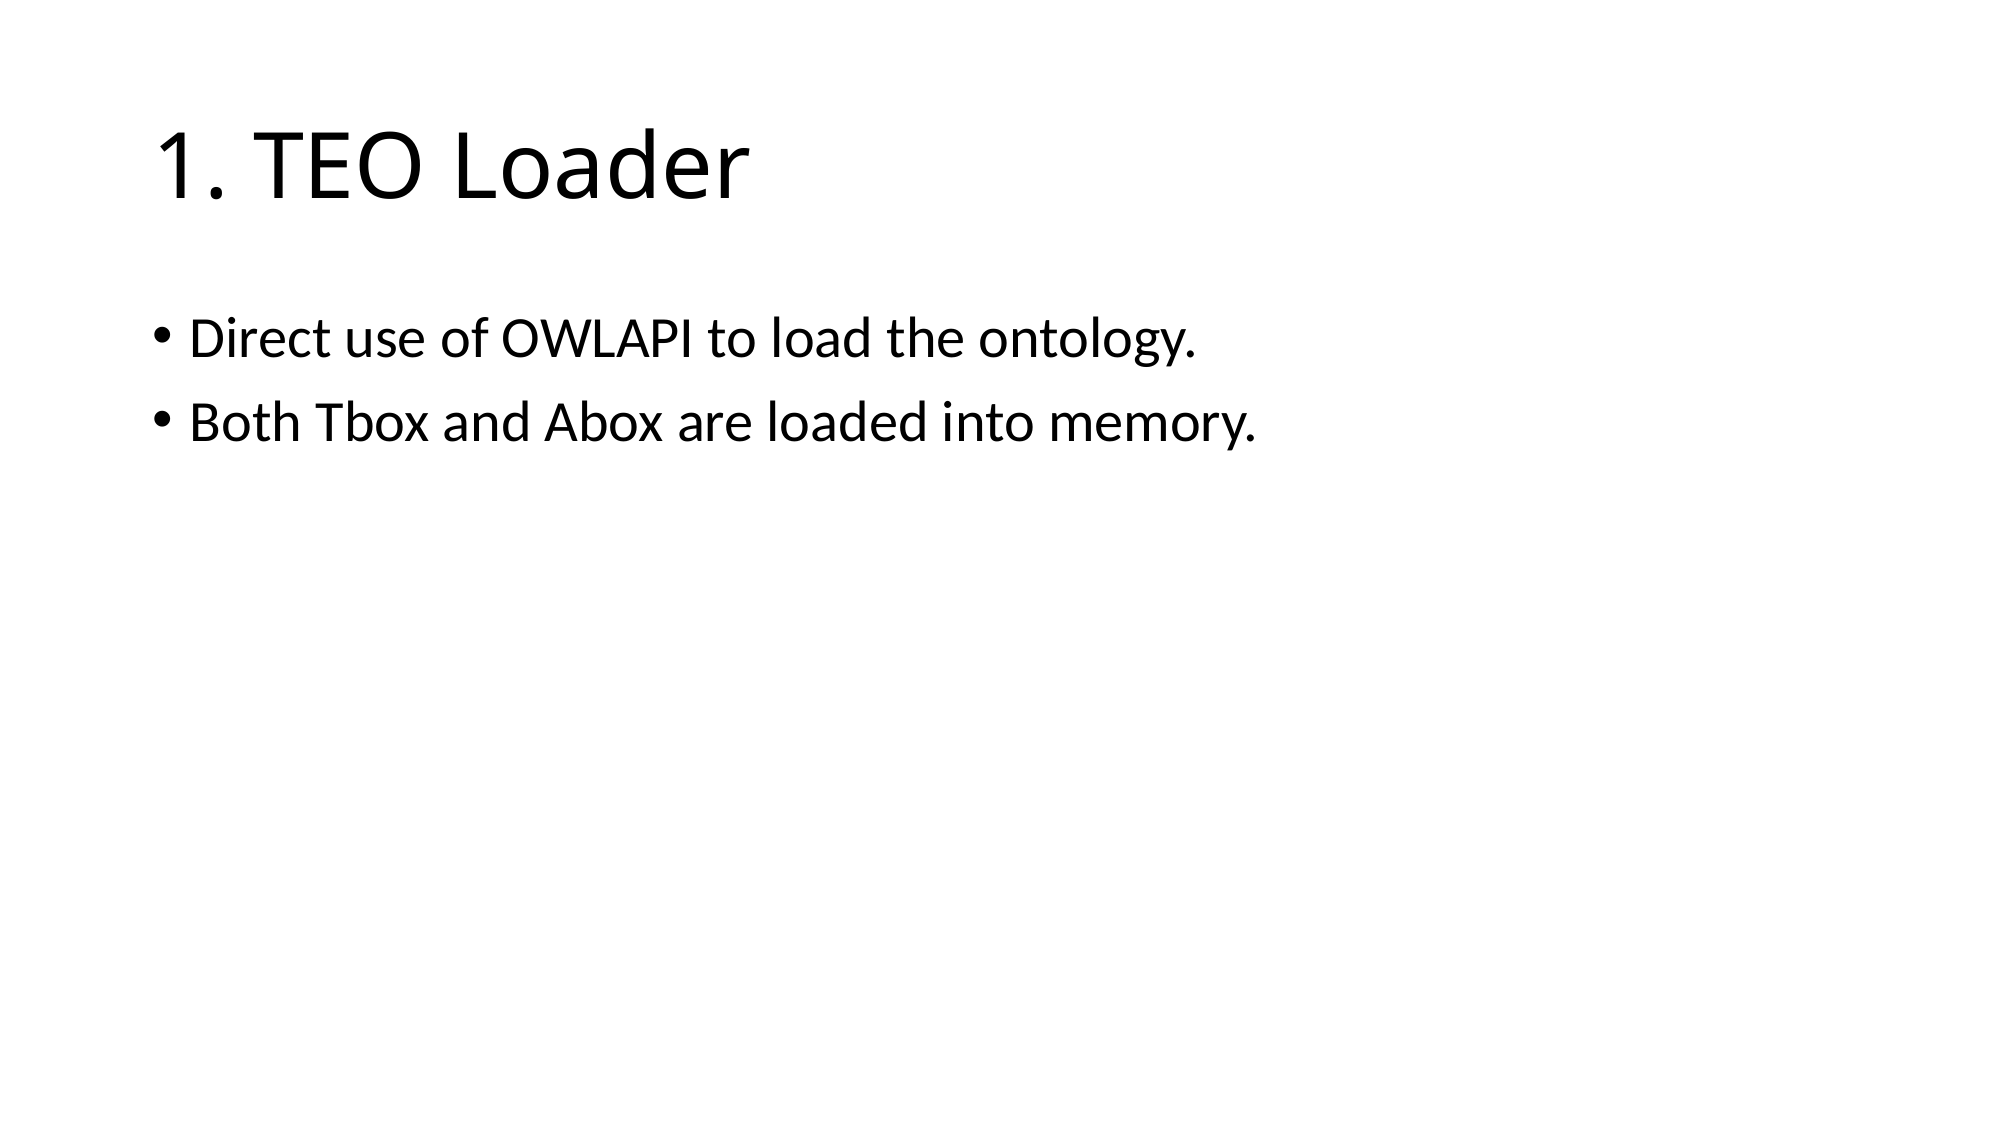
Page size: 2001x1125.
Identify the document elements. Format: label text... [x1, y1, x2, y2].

list Direct use of OWLAPI to load the ontology. Both Tbox and Abox are loaded into memory. [137, 299, 1863, 1014]
title 1. TEO Loader [137, 59, 1863, 278]
